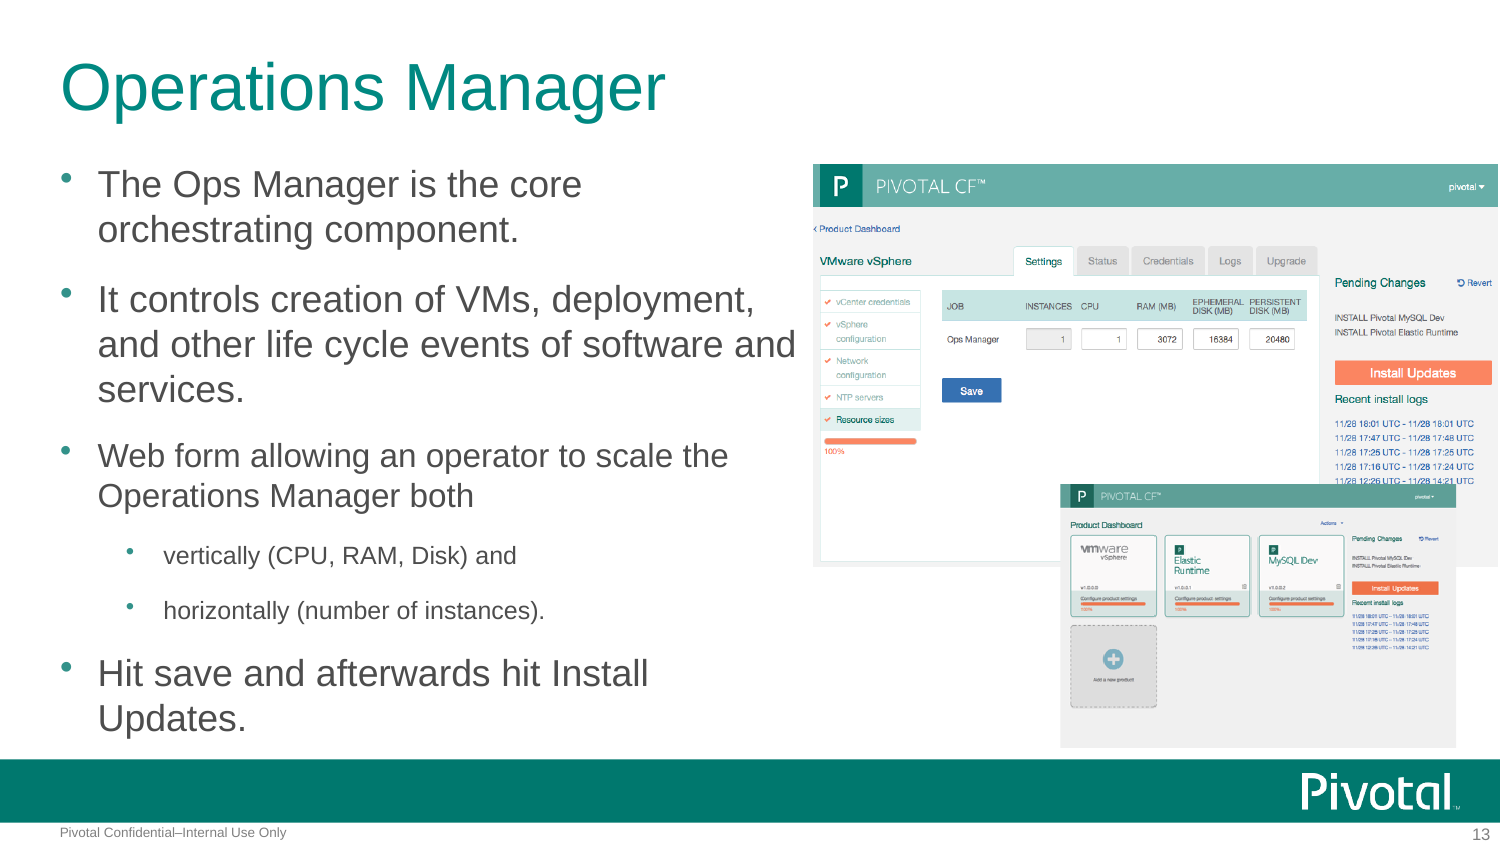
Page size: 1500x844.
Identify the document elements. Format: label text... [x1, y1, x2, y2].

list The Ops Manager is the core orchestrating component. It controls creation of VMs, deployment, and other life cycle events of software and services. Web form allowing an operator to scale the Operations Manager both vertically (CPU, RAM, Disk) and horizontally (number of instances). Hit save and afterwards hit Install Updates. [60, 159, 807, 715]
title Operations Manager [60, 53, 1440, 129]
picture [812, 164, 1499, 748]
picture [1302, 773, 1460, 810]
